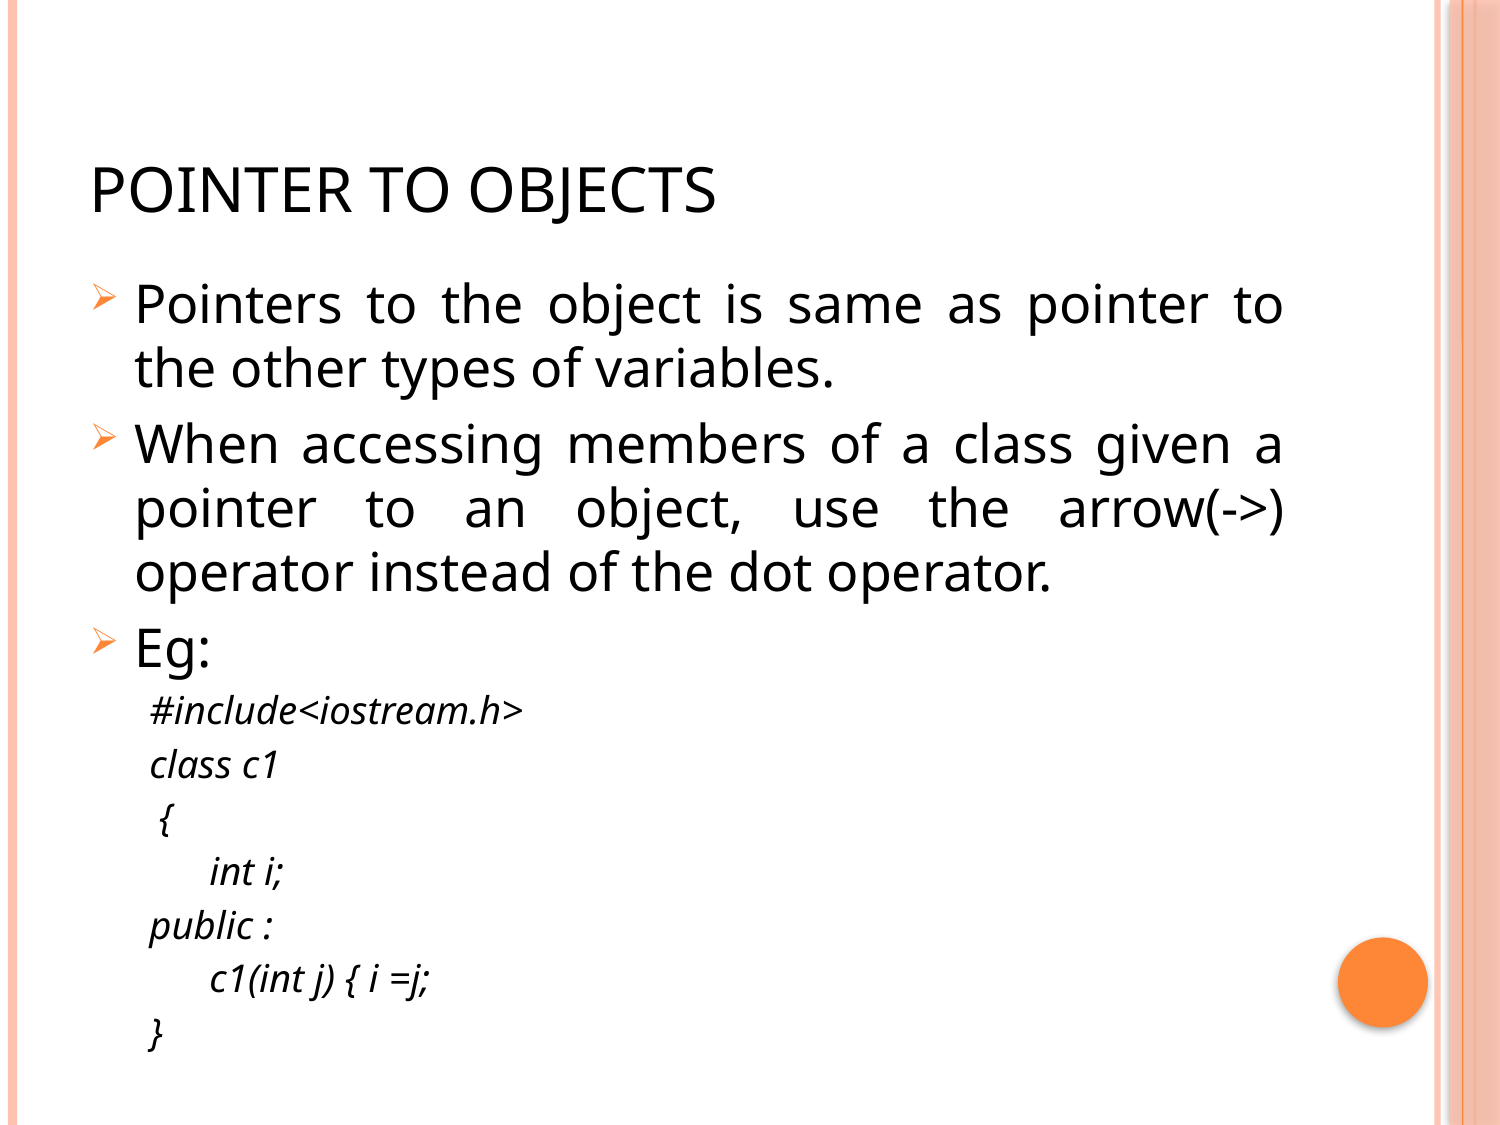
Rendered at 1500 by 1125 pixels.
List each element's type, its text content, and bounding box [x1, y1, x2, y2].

list Pointers to the object is same as pointer to the other types of variables. When accessing members of a class given a pointer to an object, use the arrow(->) operator instead of the dot operator. Eg: #include<iostream.h> class c1 { int i; public : c1(int j) { i =j; } [75, 262, 1300, 1062]
title Pointer to objects [75, 45, 1300, 233]
